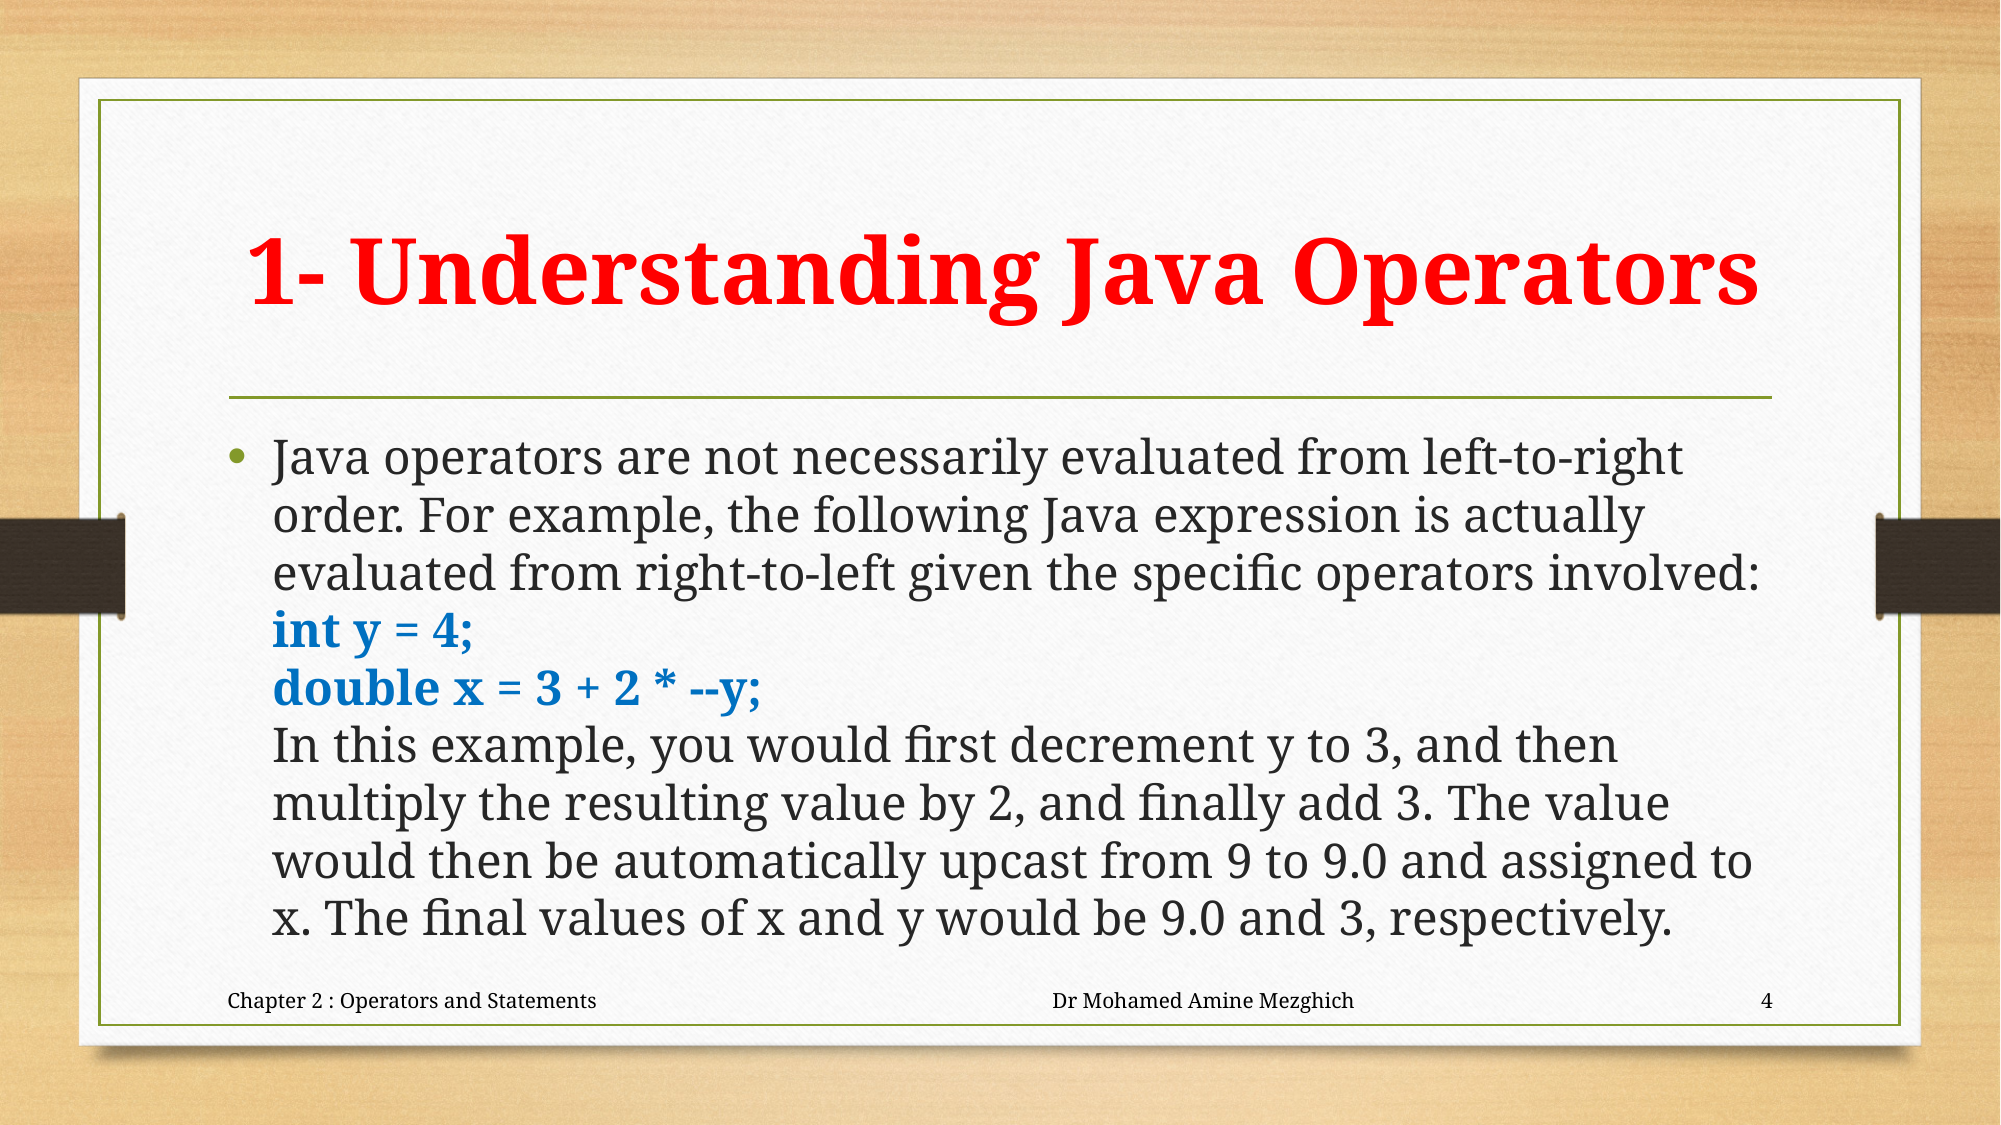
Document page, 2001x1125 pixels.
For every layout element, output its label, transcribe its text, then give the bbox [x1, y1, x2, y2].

title 1- Understanding Java Operators [154, 161, 1879, 375]
list Java operators are not necessarily evaluated from left-to-right order. For example, the following Java expression is actually evaluated from right-to-left given the specific operators involved: int y = 4; double x = 3 + 2 * --y; In this example, you would first decrement y to 3, and then multiply the resulting value by 2, and finally add 3. The value would then be automatically upcast from 9 to 9.0 and assigned to x. The final values of x and y would be 9.0 and 3, respectively. [212, 419, 1788, 964]
picture [0, 0, 2001, 1125]
slide_number 4 [1698, 979, 1788, 1025]
footer Chapter 2 : Operators and Statements Dr Mohamed Amine Mezghich [212, 979, 1411, 1025]
